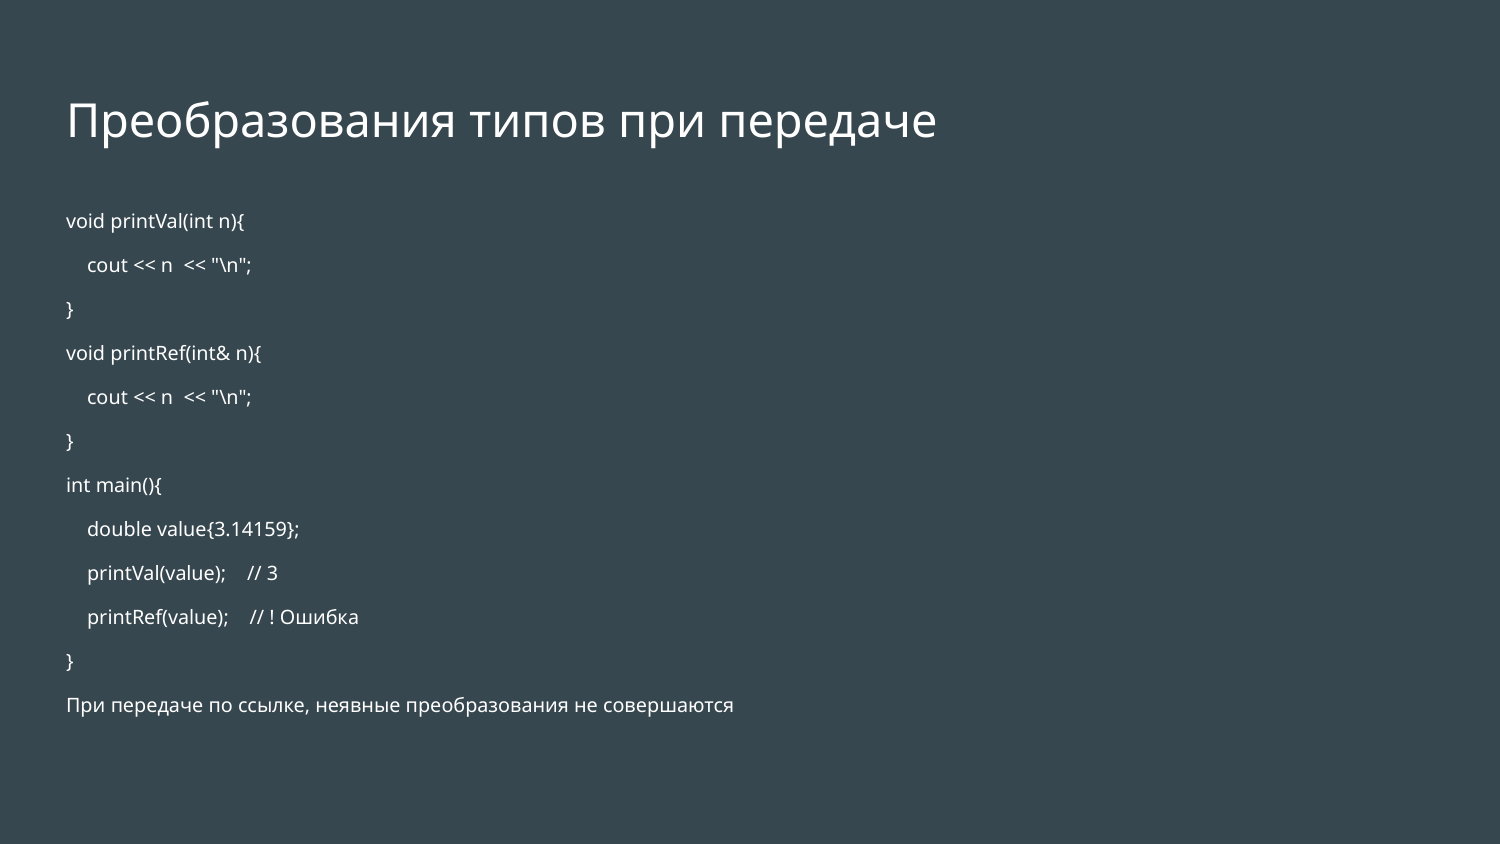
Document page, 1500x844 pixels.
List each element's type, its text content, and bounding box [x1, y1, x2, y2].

title Преобразования типов при передаче [51, 72, 1449, 167]
list void printVal(int n){ cout << n << "\n"; } void printRef(int& n){ cout << n << "\n"; } int main(){ double value{3.14159}; printVal(value); // 3 printRef(value); // ! Ошибка } При передаче по ссылке, неявные преобразования не совершаются [51, 189, 1449, 750]
